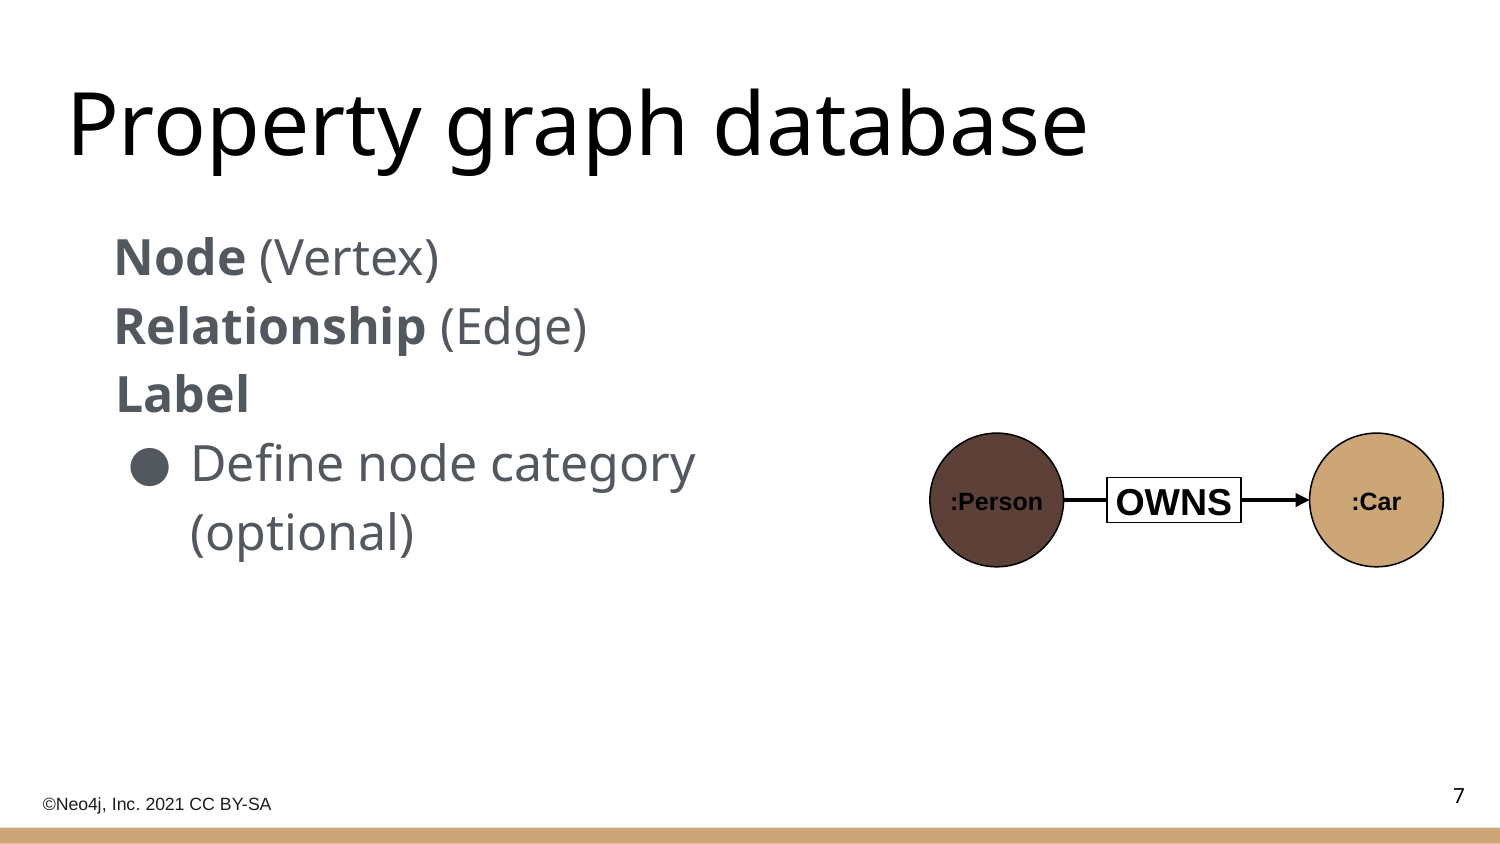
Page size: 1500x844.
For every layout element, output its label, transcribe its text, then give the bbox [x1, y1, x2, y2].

text_box Node (Vertex) Relationship (Edge) [98, 201, 924, 352]
slide_number ‹#› [1389, 764, 1480, 830]
text_box :Car [1309, 433, 1444, 567]
text_box :Person [929, 433, 1064, 567]
title Property graph database [51, 51, 1449, 189]
text_box OWNS [1107, 509, 1241, 523]
text_box Label Define node category (optional) [100, 338, 941, 489]
text_box OWNS [1107, 477, 1241, 499]
